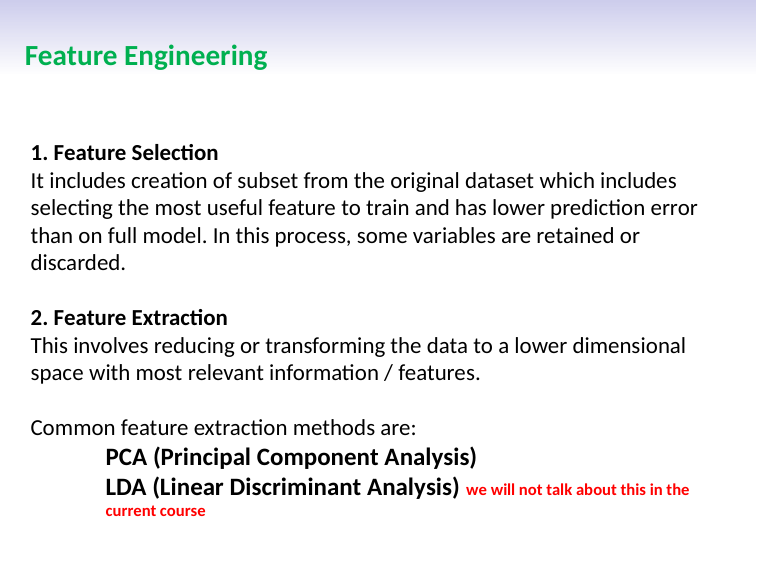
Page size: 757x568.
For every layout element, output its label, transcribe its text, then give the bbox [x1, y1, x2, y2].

list 1. Feature Selection It includes creation of subset from the original dataset which includes selecting the most useful feature to train and has lower prediction error than on full model. In this process, some variables are retained or discarded. 2. Feature Extraction This involves reducing or transforming the data to a lower dimensional space with most relevant information / features. Common feature extraction methods are: PCA (Principal Component Analysis) LDA (Linear Discriminant Analysis) we will not talk about this in the current course [30, 138, 741, 525]
title Feature Engineering [24, 35, 582, 72]
picture [0, 0, 756, 74]
